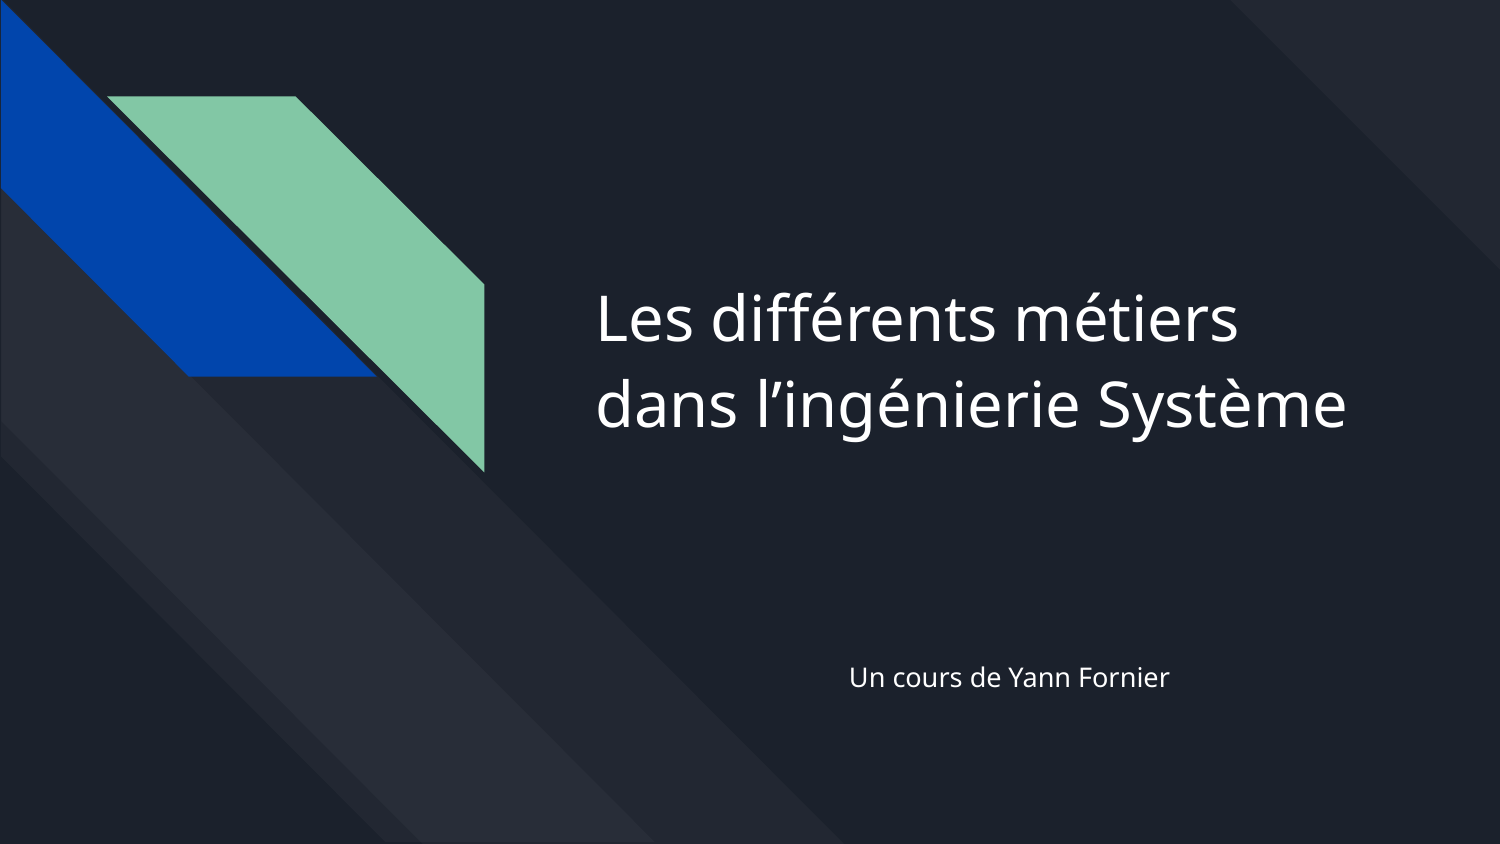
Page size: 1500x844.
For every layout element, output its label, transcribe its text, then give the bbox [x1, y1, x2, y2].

subtitle Un cours de Yann Fornier [833, 643, 1404, 727]
title Les différents métiers dans l’ingénierie Système [580, 258, 1404, 518]
